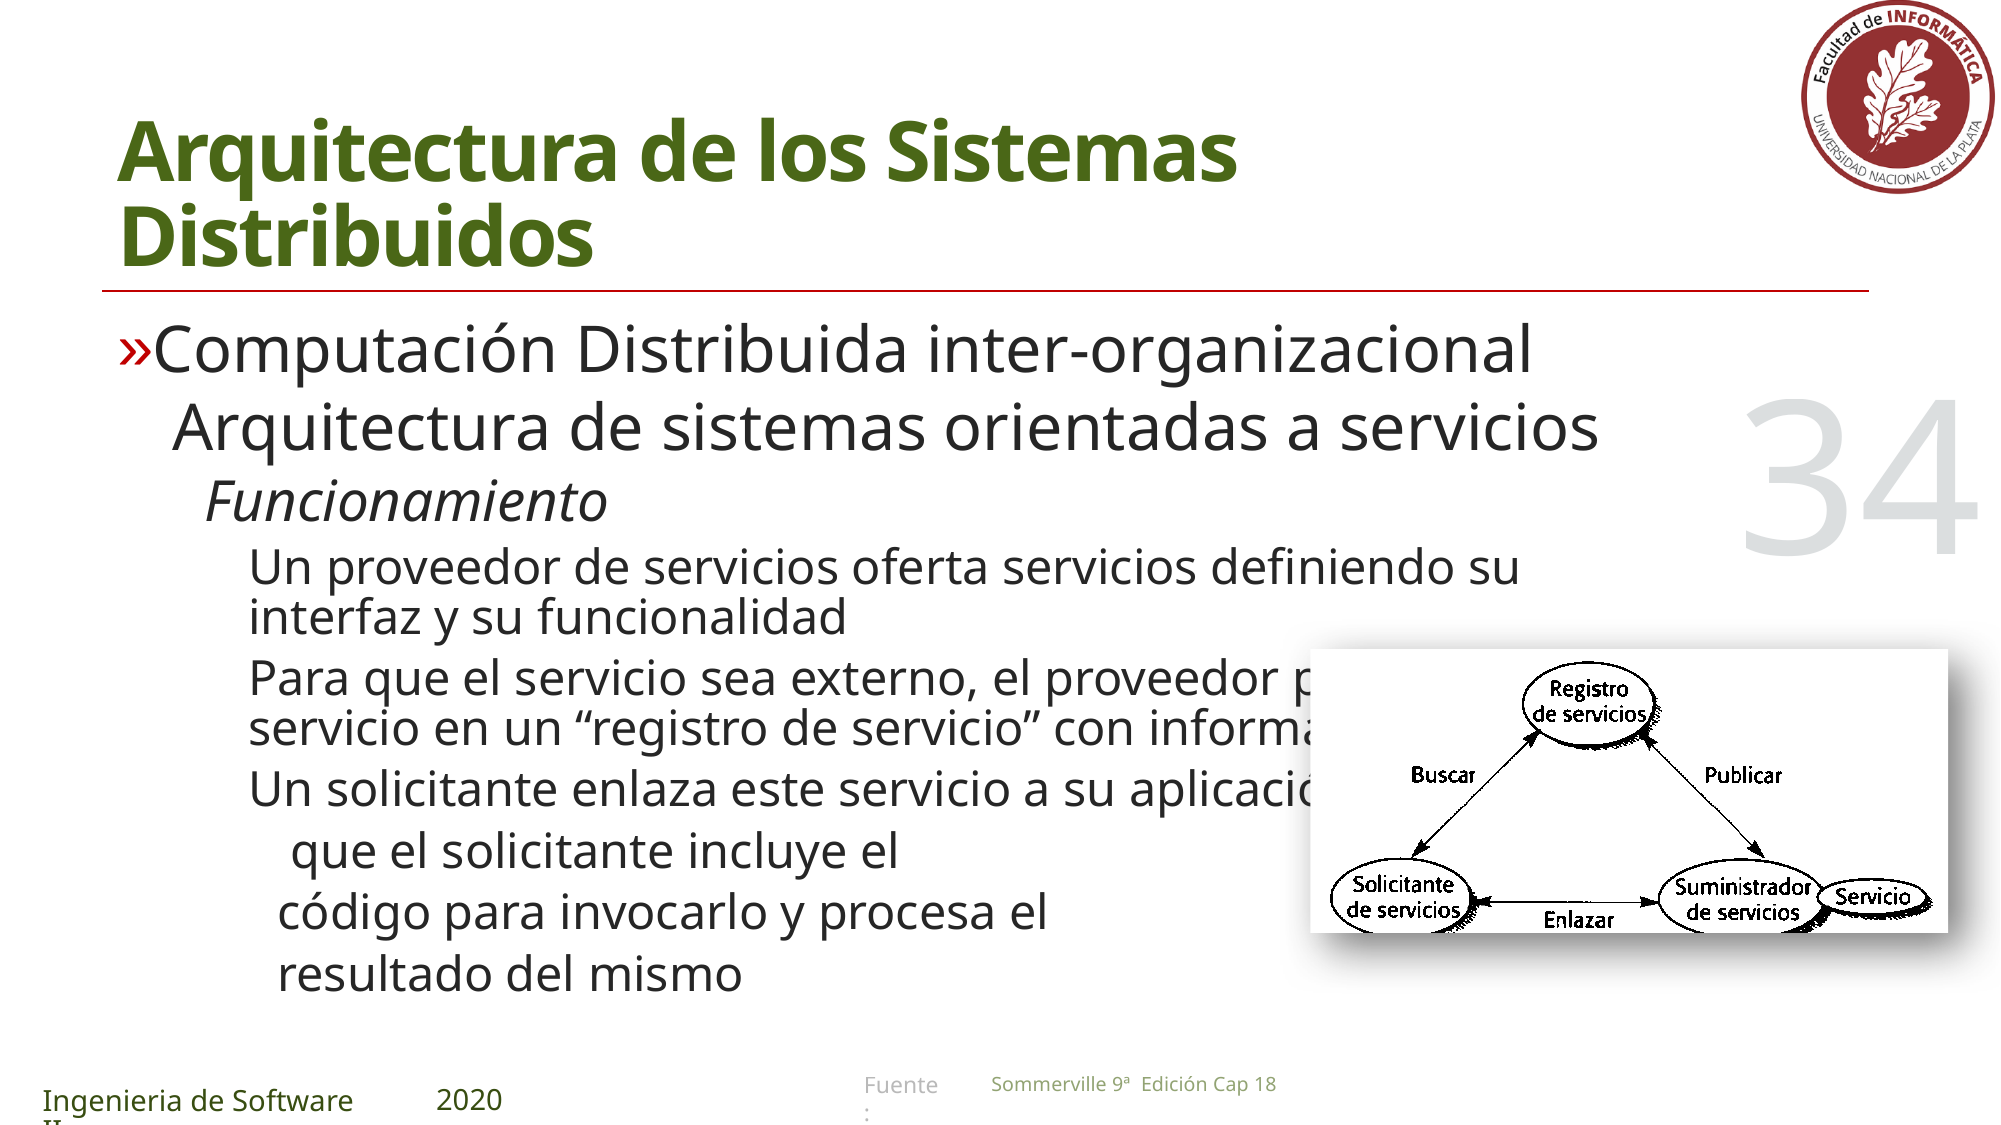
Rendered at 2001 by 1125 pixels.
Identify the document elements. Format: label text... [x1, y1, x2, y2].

slide_number 34 [1709, 467, 1998, 640]
picture [1801, 0, 2000, 195]
slide_number 2020 [421, 1073, 557, 1116]
picture [1310, 648, 1949, 933]
title Arquitectura de los Sistemas Distribuidos [102, 105, 1747, 291]
list Sommerville 9ª Edición Cap 18 [976, 1067, 1332, 1118]
list Computación Distribuida inter-organizacional Arquitectura de sistemas orientadas a servicios Funcionamiento Un proveedor de servicios oferta servicios definiendo su interfaz y su funcionalidad Para que el servicio sea externo, el proveedor publica el servicio en un “registro de servicio” con información del mismo Un solicitante enlaza este servicio a su aplicación, es decir que el solicitante incluye el código para invocarlo y procesa el resultado del mismo [102, 312, 1709, 1047]
footer Ingenieria de Software II [27, 1075, 382, 1111]
